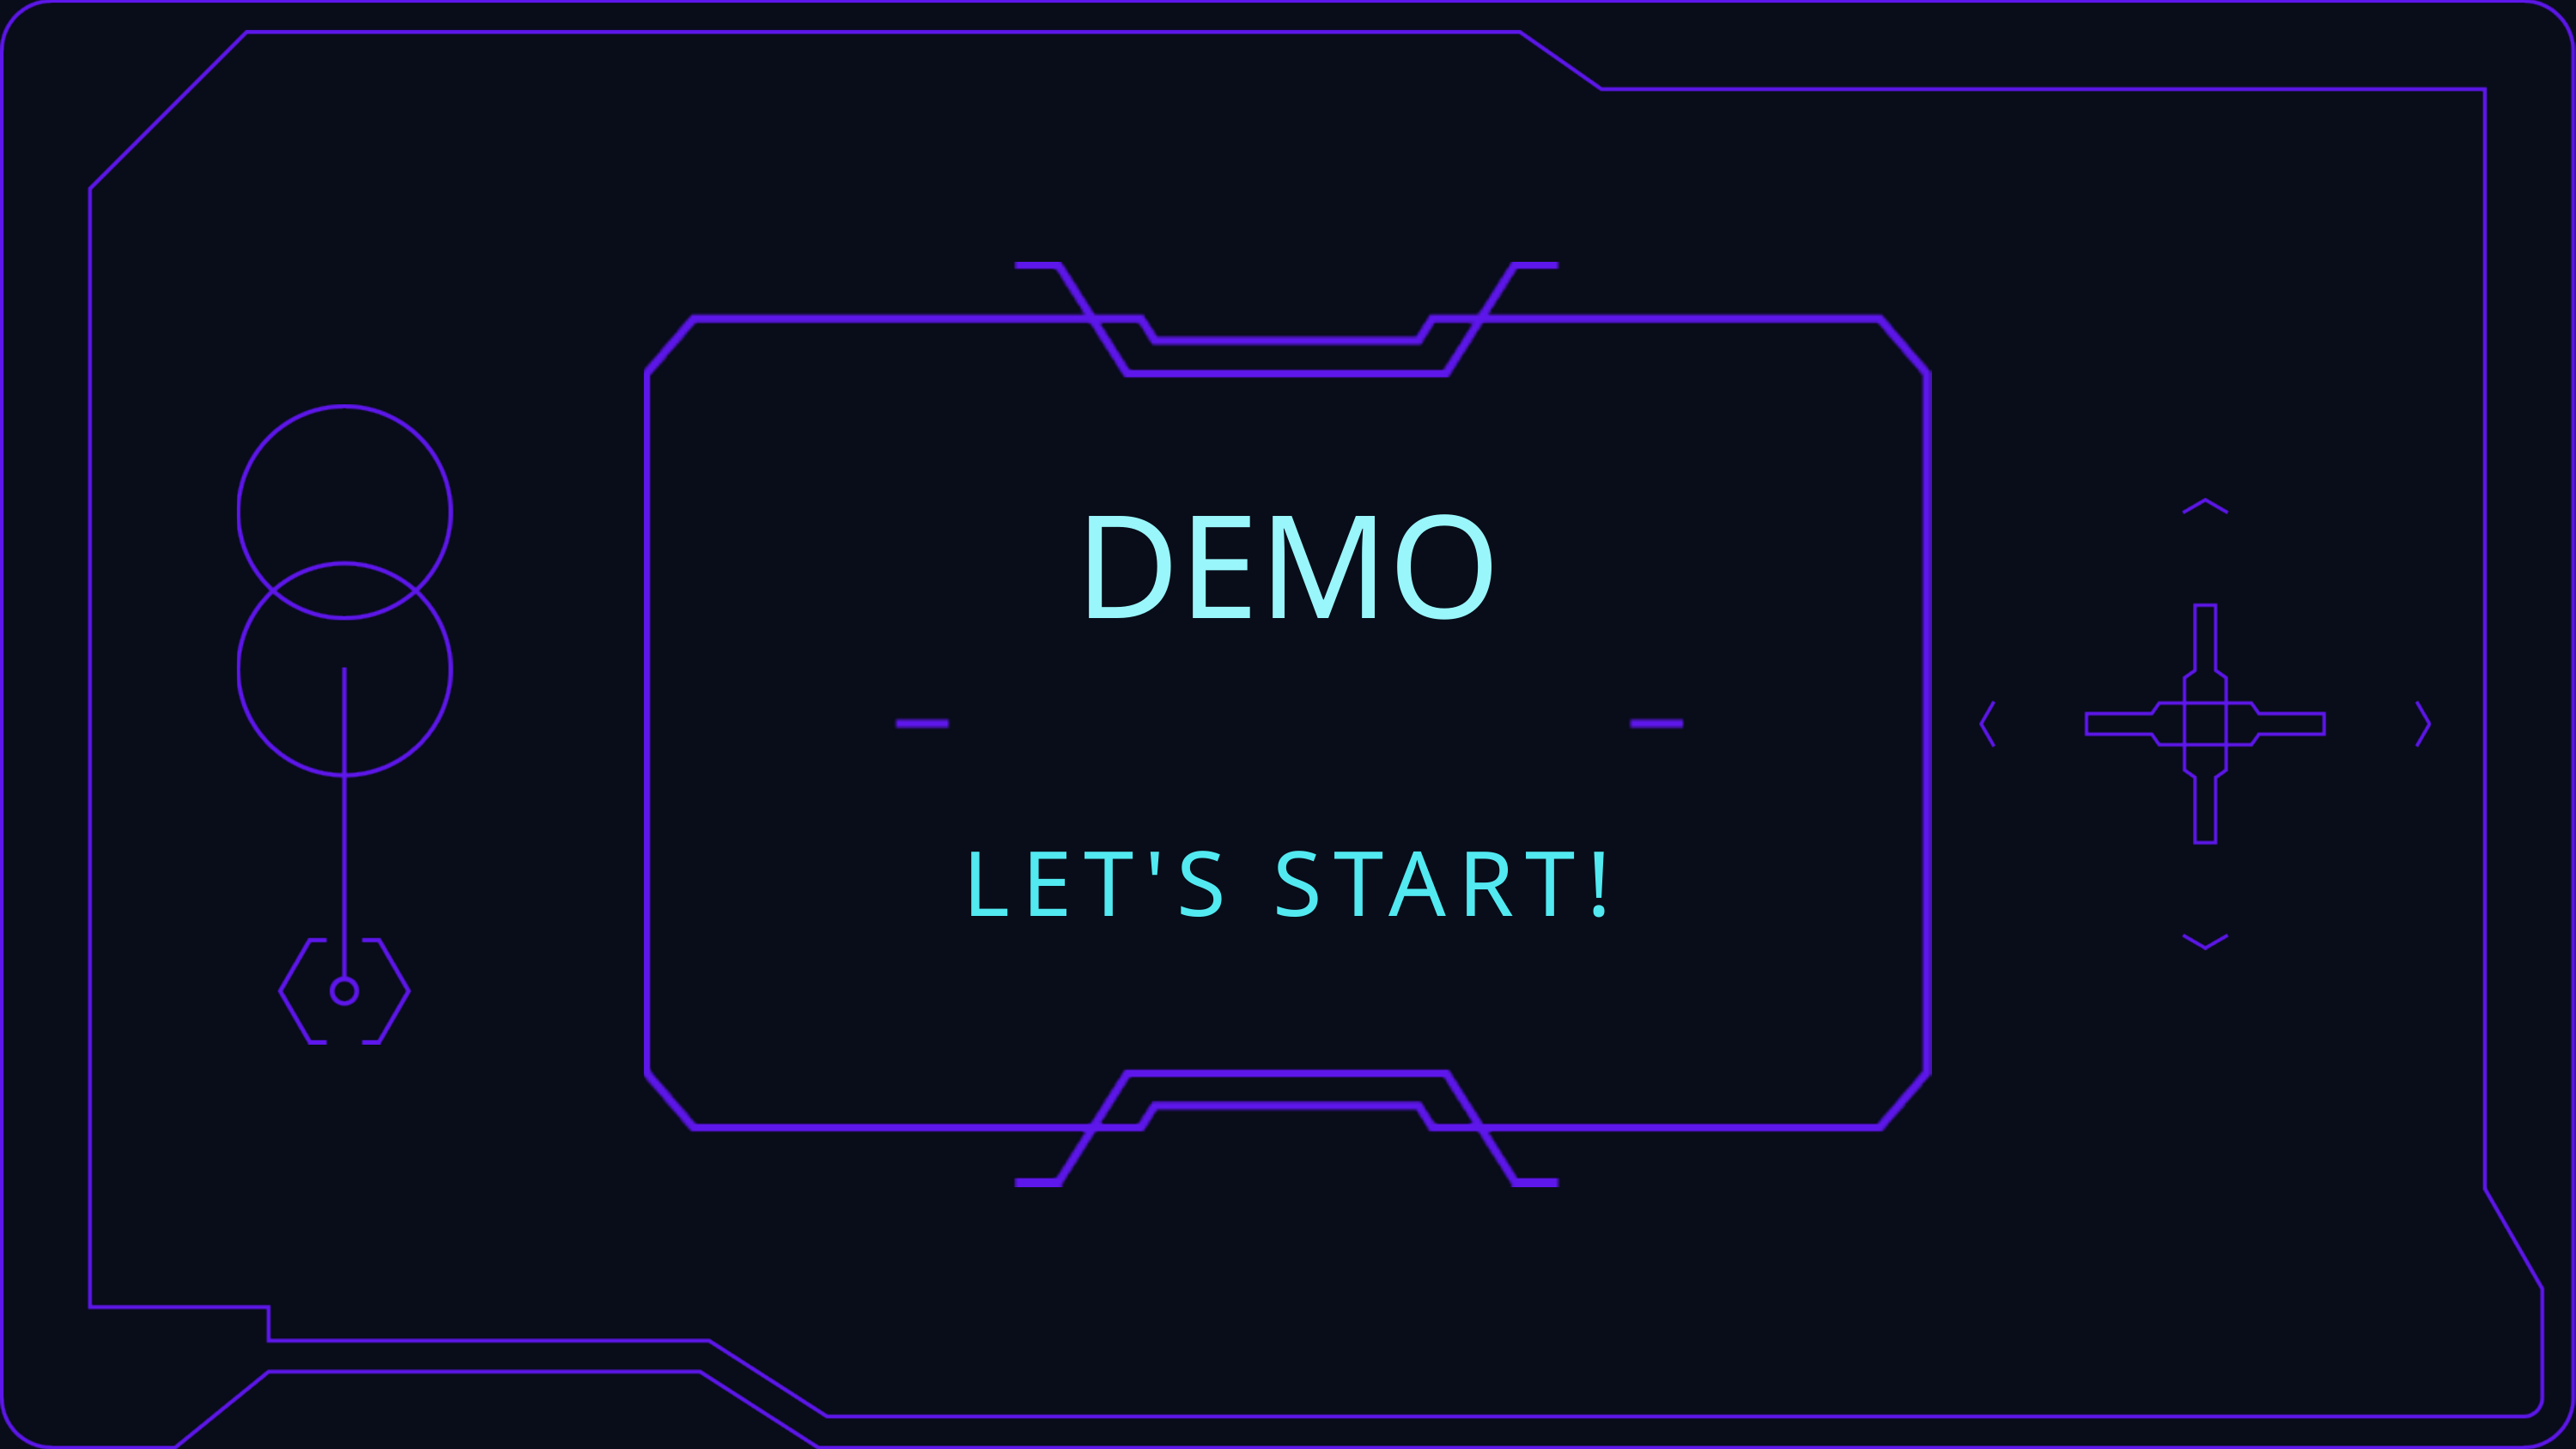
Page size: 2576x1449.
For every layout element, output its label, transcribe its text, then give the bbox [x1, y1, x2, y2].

text_box LET'S START! [799, 827, 1777, 935]
text_box [0, 0, 2576, 1449]
text_box [1979, 498, 2432, 950]
text_box DEMO [799, 475, 1777, 647]
text_box [236, 404, 453, 1045]
text_box [643, 262, 1933, 1187]
